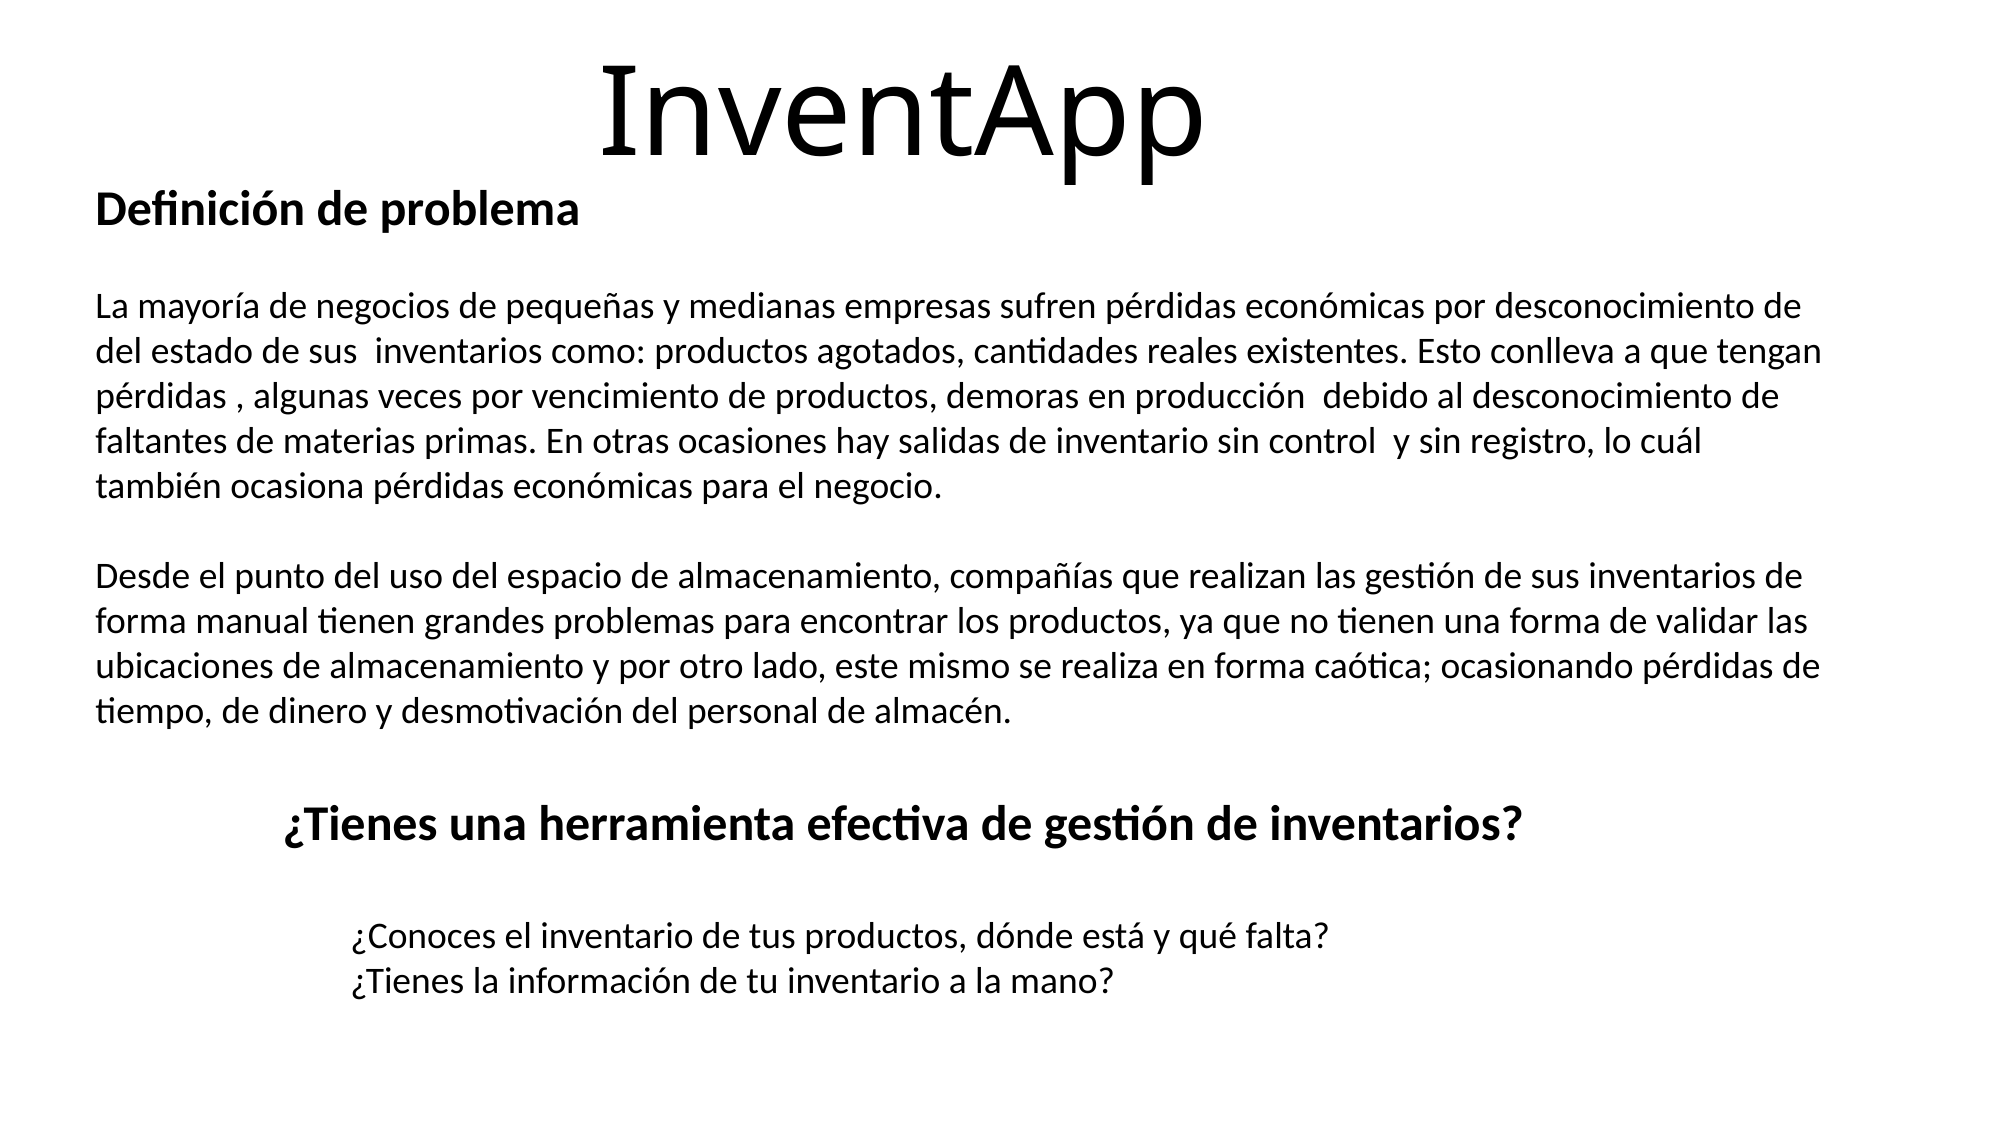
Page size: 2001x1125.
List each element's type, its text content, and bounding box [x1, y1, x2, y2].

title InventApp [153, 27, 1654, 168]
text_box Definición de problema La mayoría de negocios de pequeñas y medianas empresas sufren pérdidas económicas por desconocimiento de del estado de sus inventarios como: productos agotados, cantidades reales existentes. Esto conlleva a que tengan pérdidas , algunas veces por vencimiento de productos, demoras en producción debido al desconocimiento de faltantes de materias primas. En otras ocasiones hay salidas de inventario sin control y sin registro, lo cuál también ocasiona pérdidas económicas para el negocio. Desde el punto del uso del espacio de almacenamiento, compañías que realizan las gestión de sus inventarios de forma manual tienen grandes problemas para encontrar los productos, ya que no tienen una forma de validar las ubicaciones de almacenamiento y por otro lado, este mismo se realiza en forma caótica; ocasionando pérdidas de tiempo, de dinero y desmotivación del personal de almacén. [80, 168, 1849, 739]
subtitle ¿Tienes una herramienta efectiva de gestión de inventarios? [153, 789, 1654, 890]
text_box ¿Conoces el inventario de tus productos, dónde está y qué falta? ¿Tienes la información de tu inventario a la mano? [335, 903, 1978, 1009]
